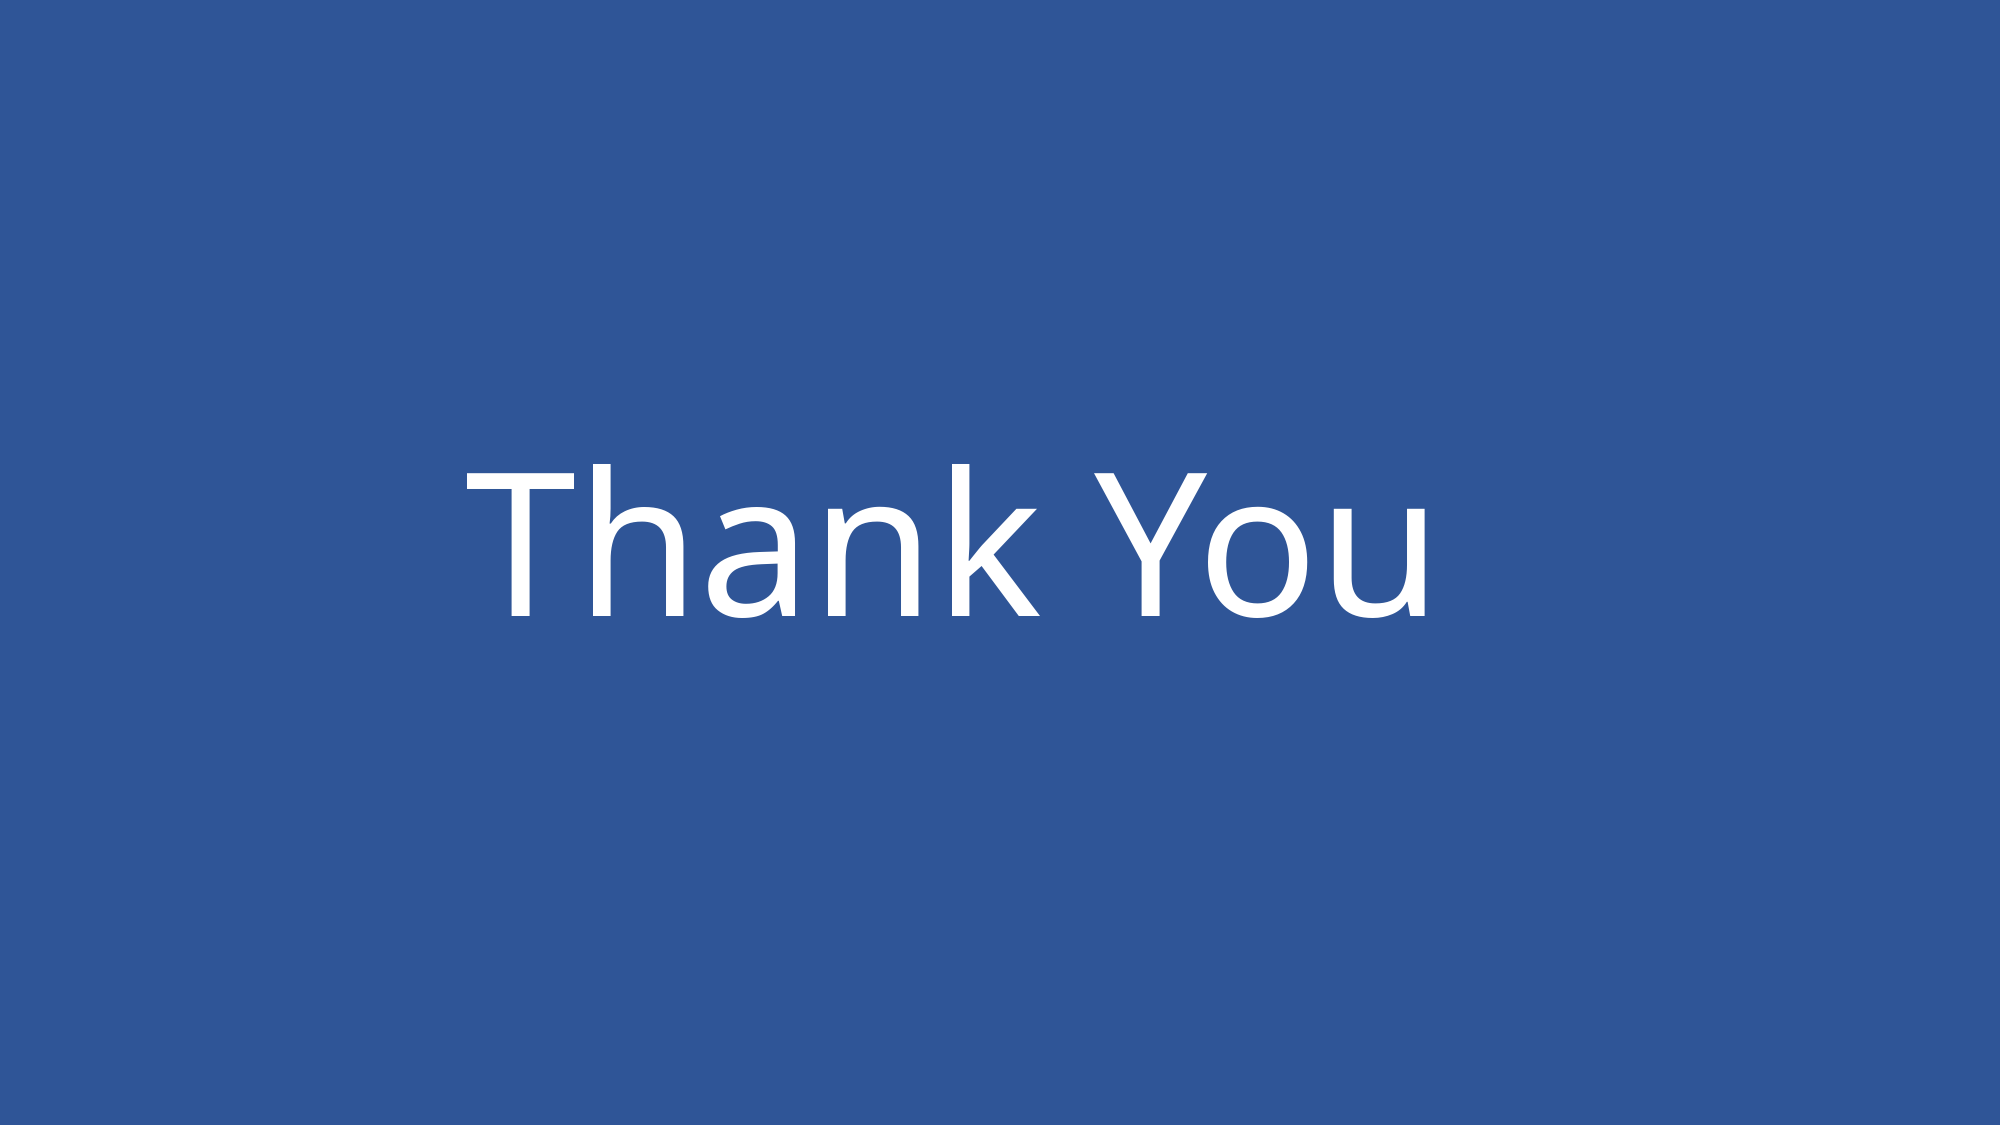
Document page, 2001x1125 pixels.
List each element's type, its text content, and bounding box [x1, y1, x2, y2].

text_box Thank You [450, 409, 1457, 665]
